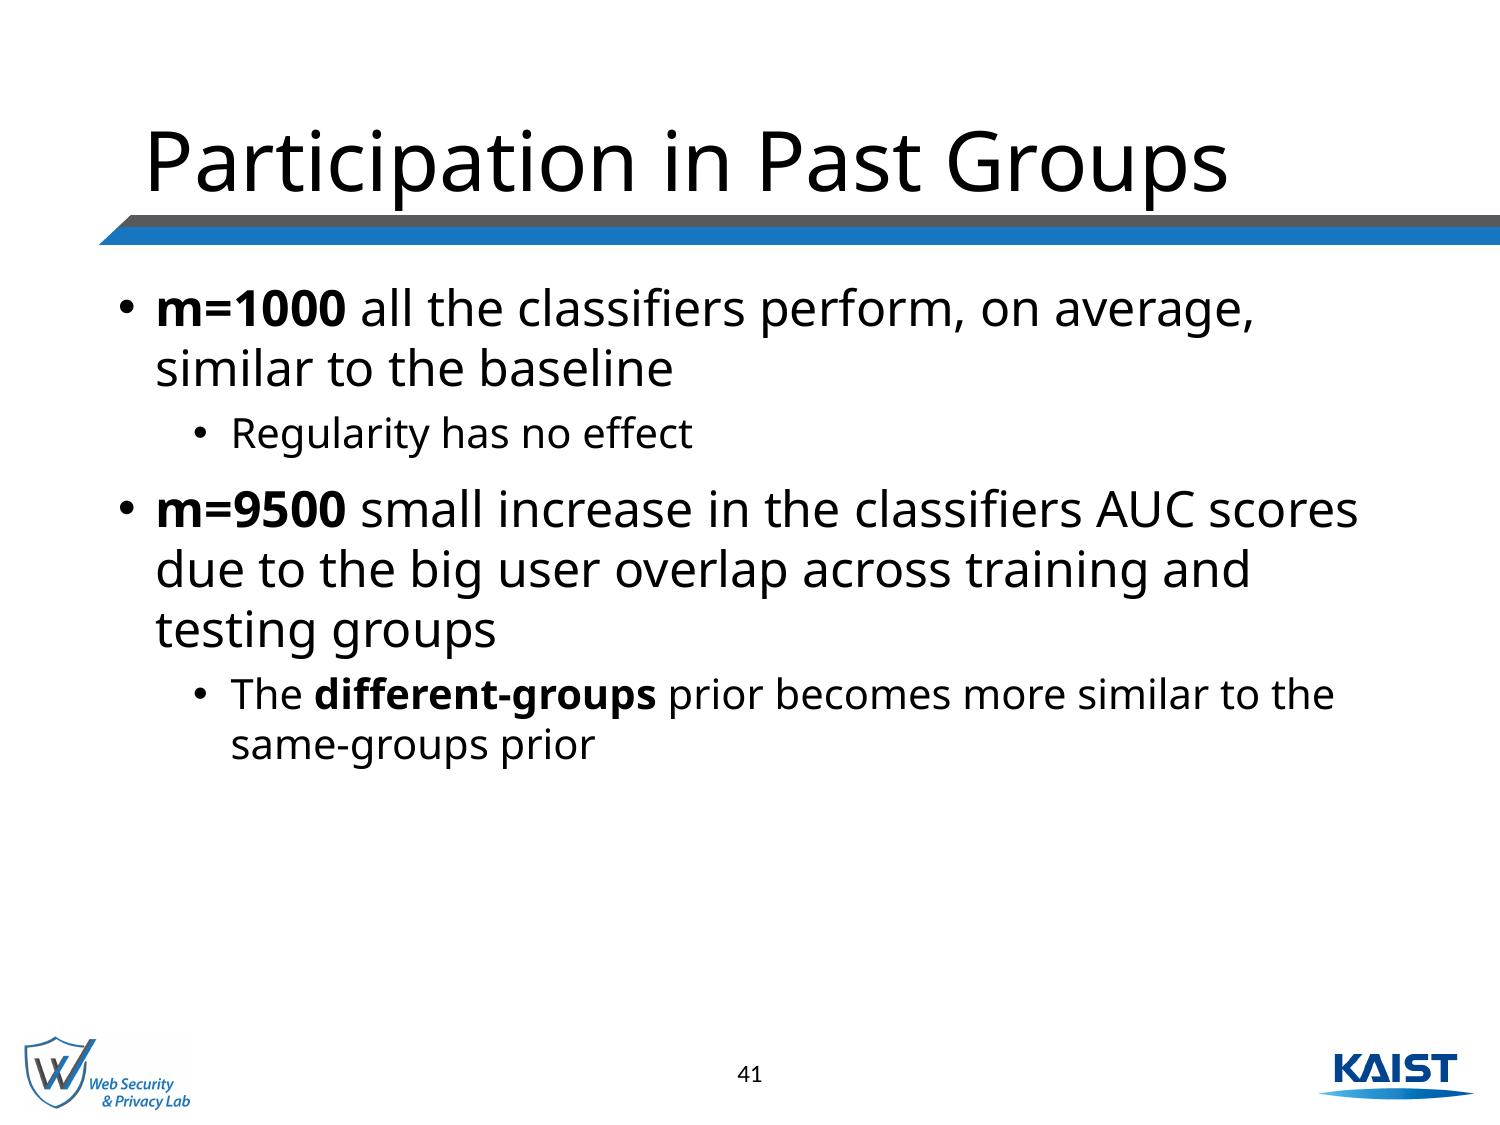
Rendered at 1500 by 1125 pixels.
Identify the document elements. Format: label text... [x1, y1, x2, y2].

picture [1303, 1050, 1489, 1103]
title Participation in Past Groups [129, 70, 1423, 217]
picture [19, 1029, 196, 1116]
list m=1000 all the classifiers perform, on average, similar to the baseline Regularity has no effect m=9500 small increase in the classifiers AUC scores due to the big user overlap across training and testing groups The different-groups prior becomes more similar to the same-groups prior [103, 268, 1397, 983]
slide_number 41 [581, 1042, 919, 1103]
